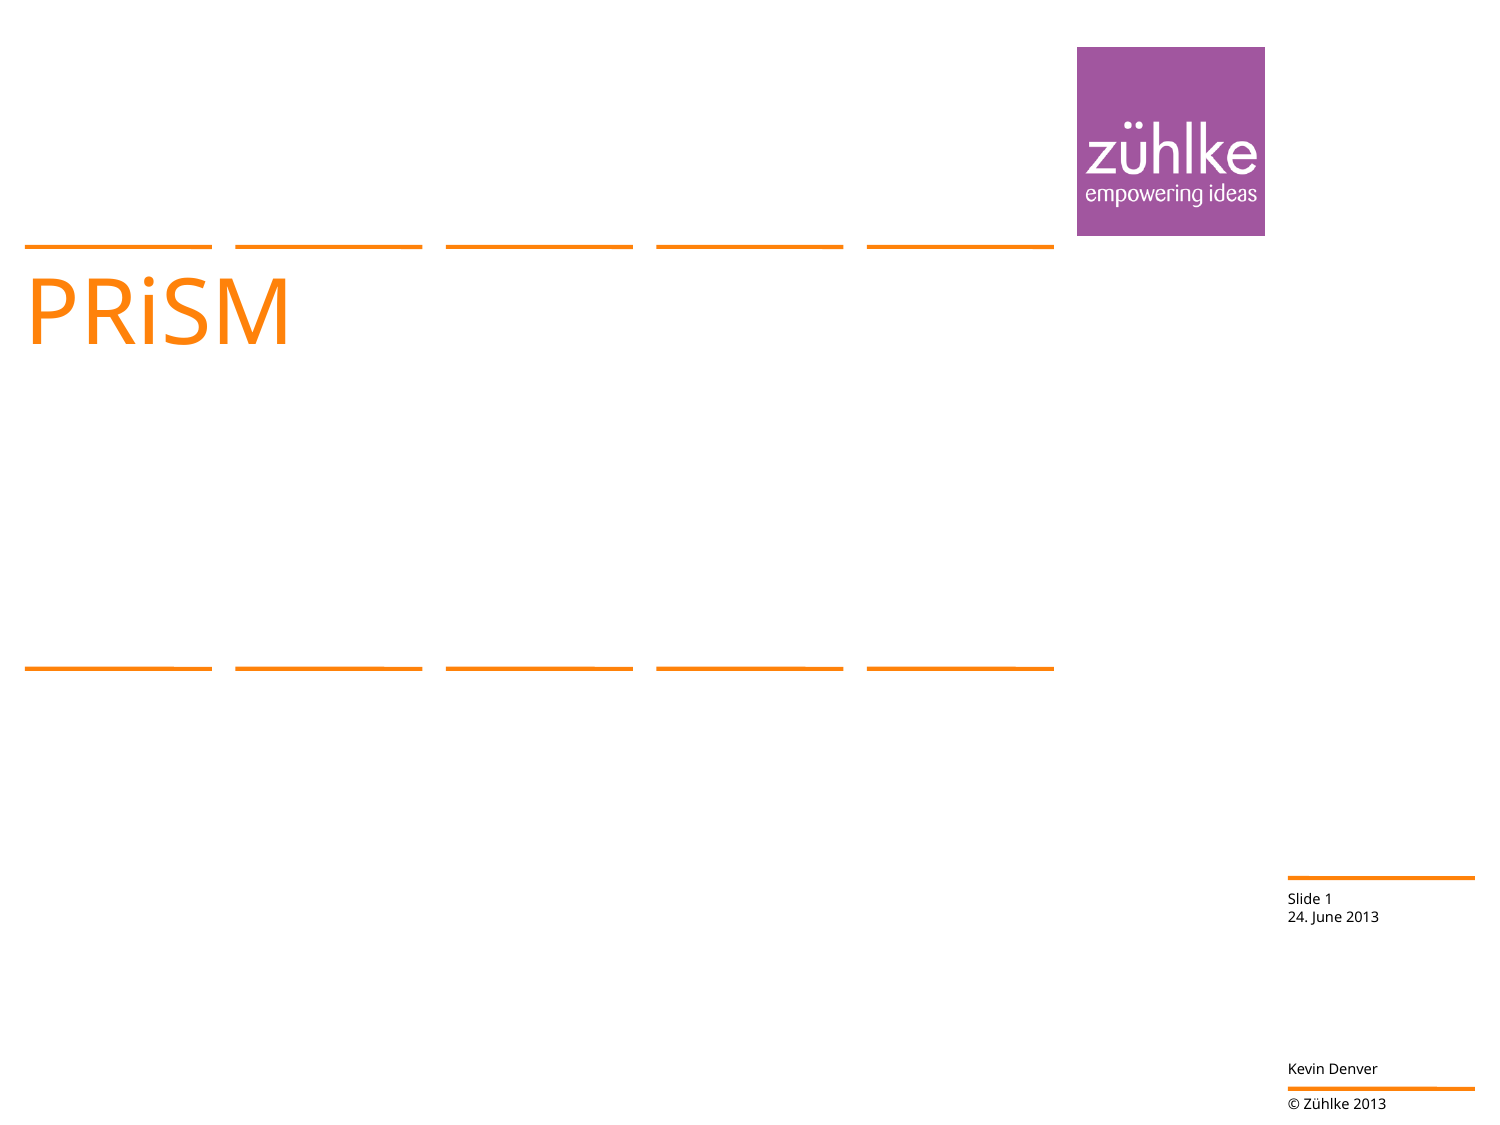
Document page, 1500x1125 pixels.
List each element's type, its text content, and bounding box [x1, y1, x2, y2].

picture [1077, 47, 1265, 236]
slide_number Slide 1 [1287, 889, 1477, 908]
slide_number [1287, 908, 1477, 925]
title PRiSM [24, 258, 1055, 481]
